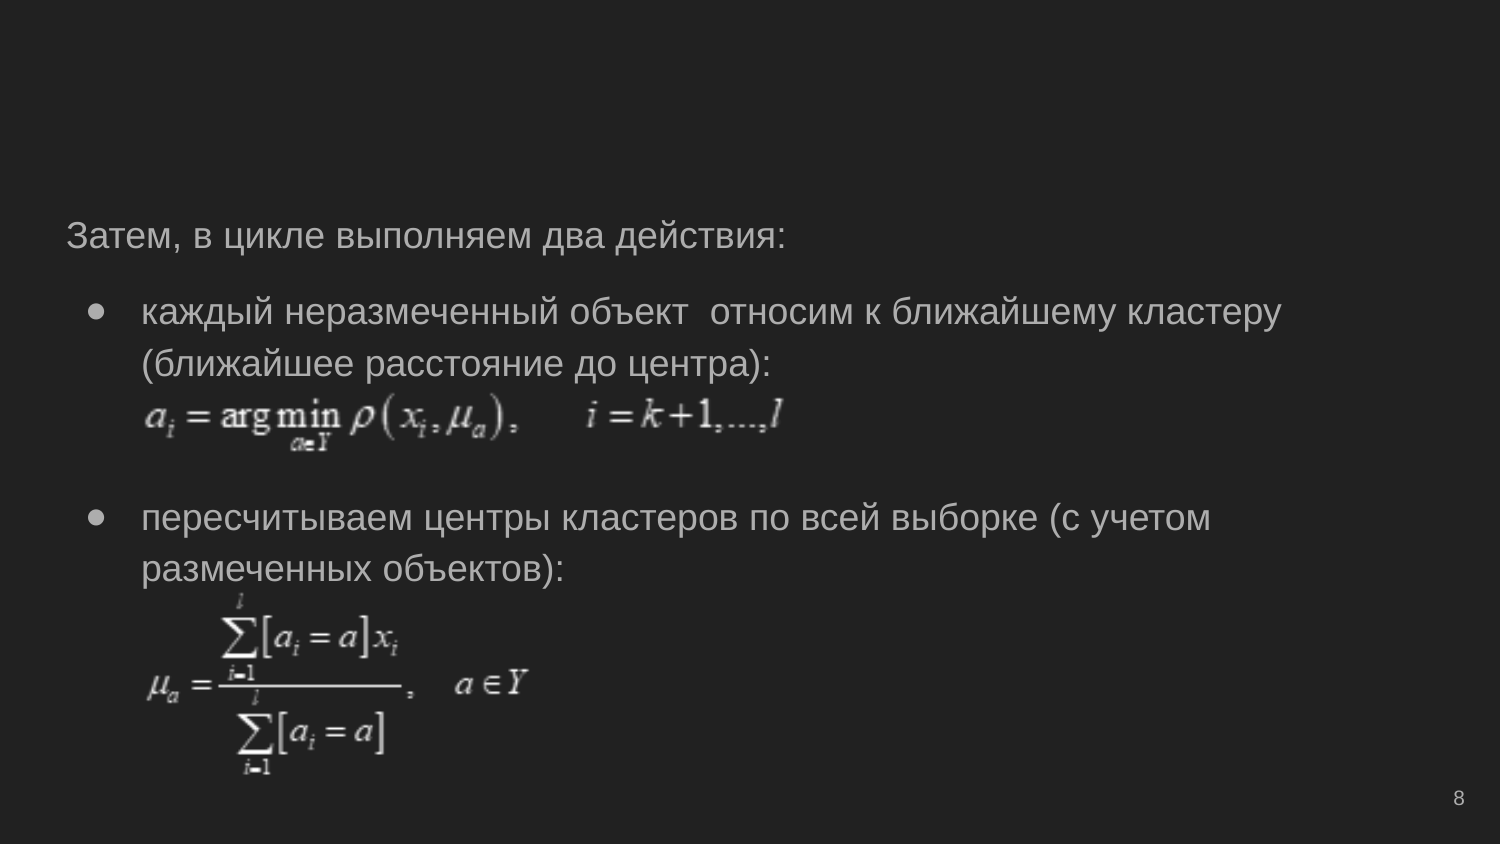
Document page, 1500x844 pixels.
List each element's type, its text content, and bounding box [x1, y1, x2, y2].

picture [140, 586, 537, 784]
picture [140, 381, 792, 463]
slide_number ‹#› [1389, 764, 1480, 830]
list Затем, в цикле выполняем два действия: каждый неразмеченный объект относим к ближайшему кластеру (ближайшее расстояние до центра): пересчитываем центры кластеров по всей выборке (с учетом размеченных объектов): [51, 189, 1449, 750]
